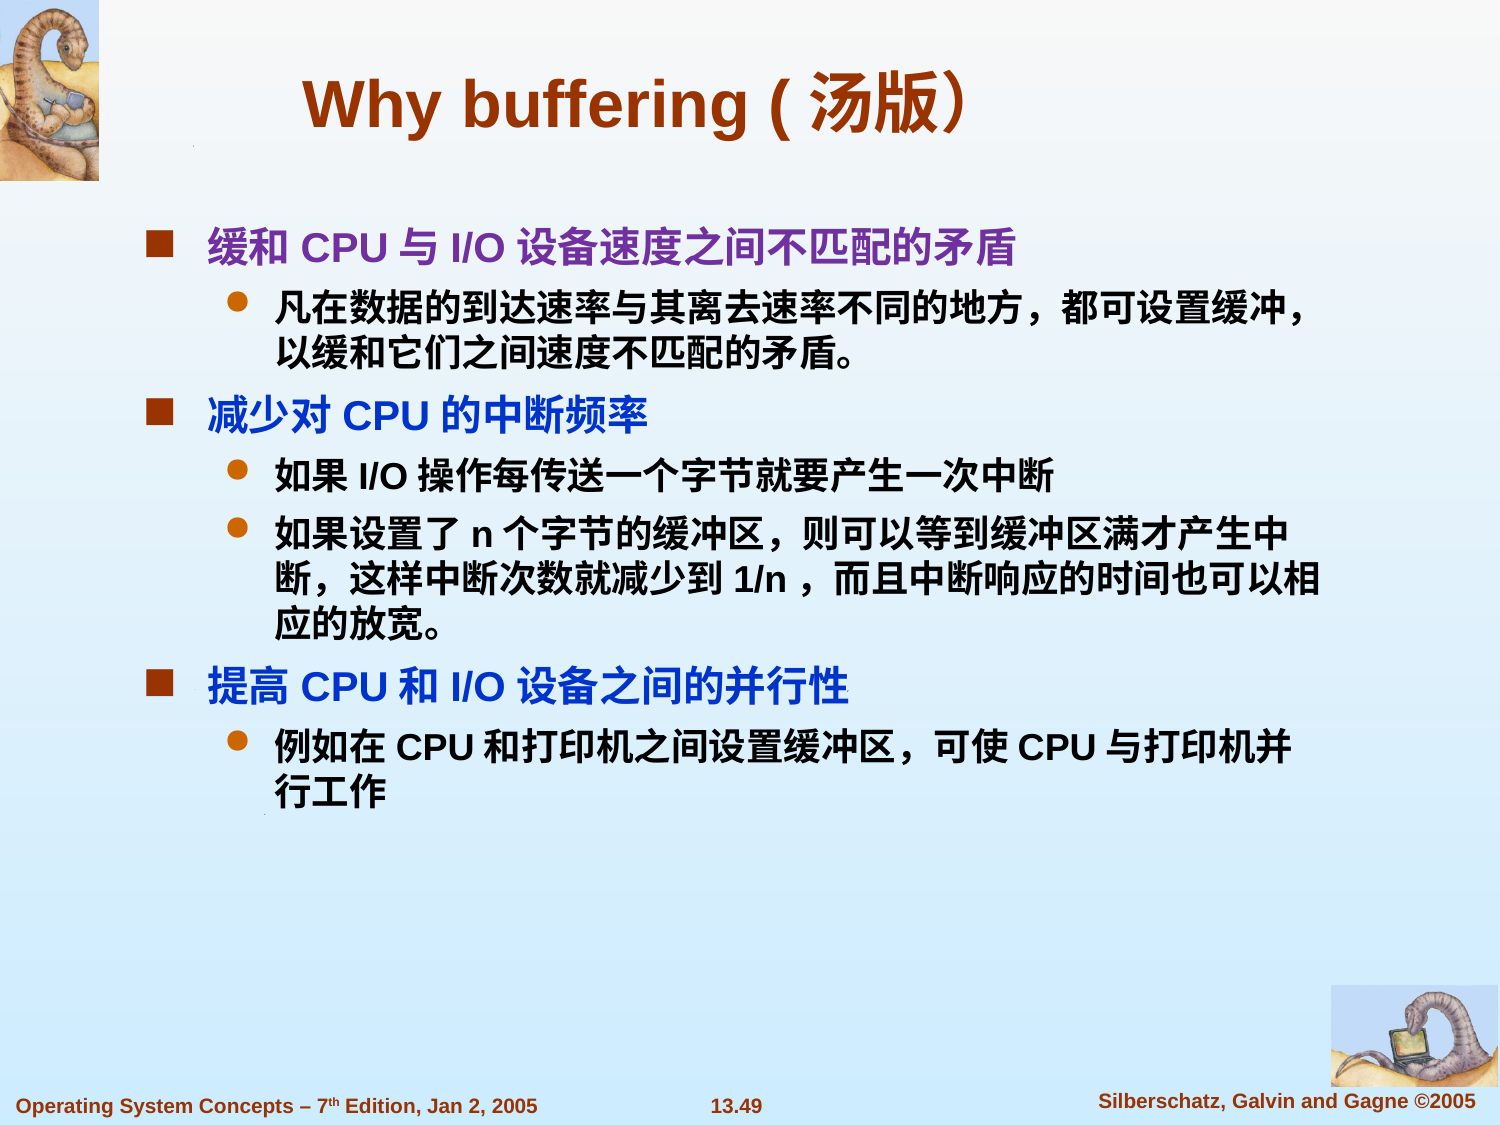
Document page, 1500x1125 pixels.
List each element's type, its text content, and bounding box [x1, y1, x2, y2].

list 缓和CPU与I/O设备速度之间不匹配的矛盾 凡在数据的到达速率与其离去速率不同的地方，都可设置缓冲，以缓和它们之间速度不匹配的矛盾。 减少对CPU的中断频率 如果I/O操作每传送一个字节就要产生一次中断 如果设置了n个字节的缓冲区，则可以等到缓冲区满才产生中断，这样中断次数就减少到1/n，而且中断响应的时间也可以相应的放宽。 提高CPU和I/O设备之间的并行性 例如在CPU和打印机之间设置缓冲区，可使CPU与打印机并行工作 [134, 213, 1341, 949]
picture [1331, 985, 1498, 1087]
text_box Why buffering (汤版） [0, 48, 1325, 149]
picture [0, 0, 99, 48]
picture [0, 149, 99, 181]
